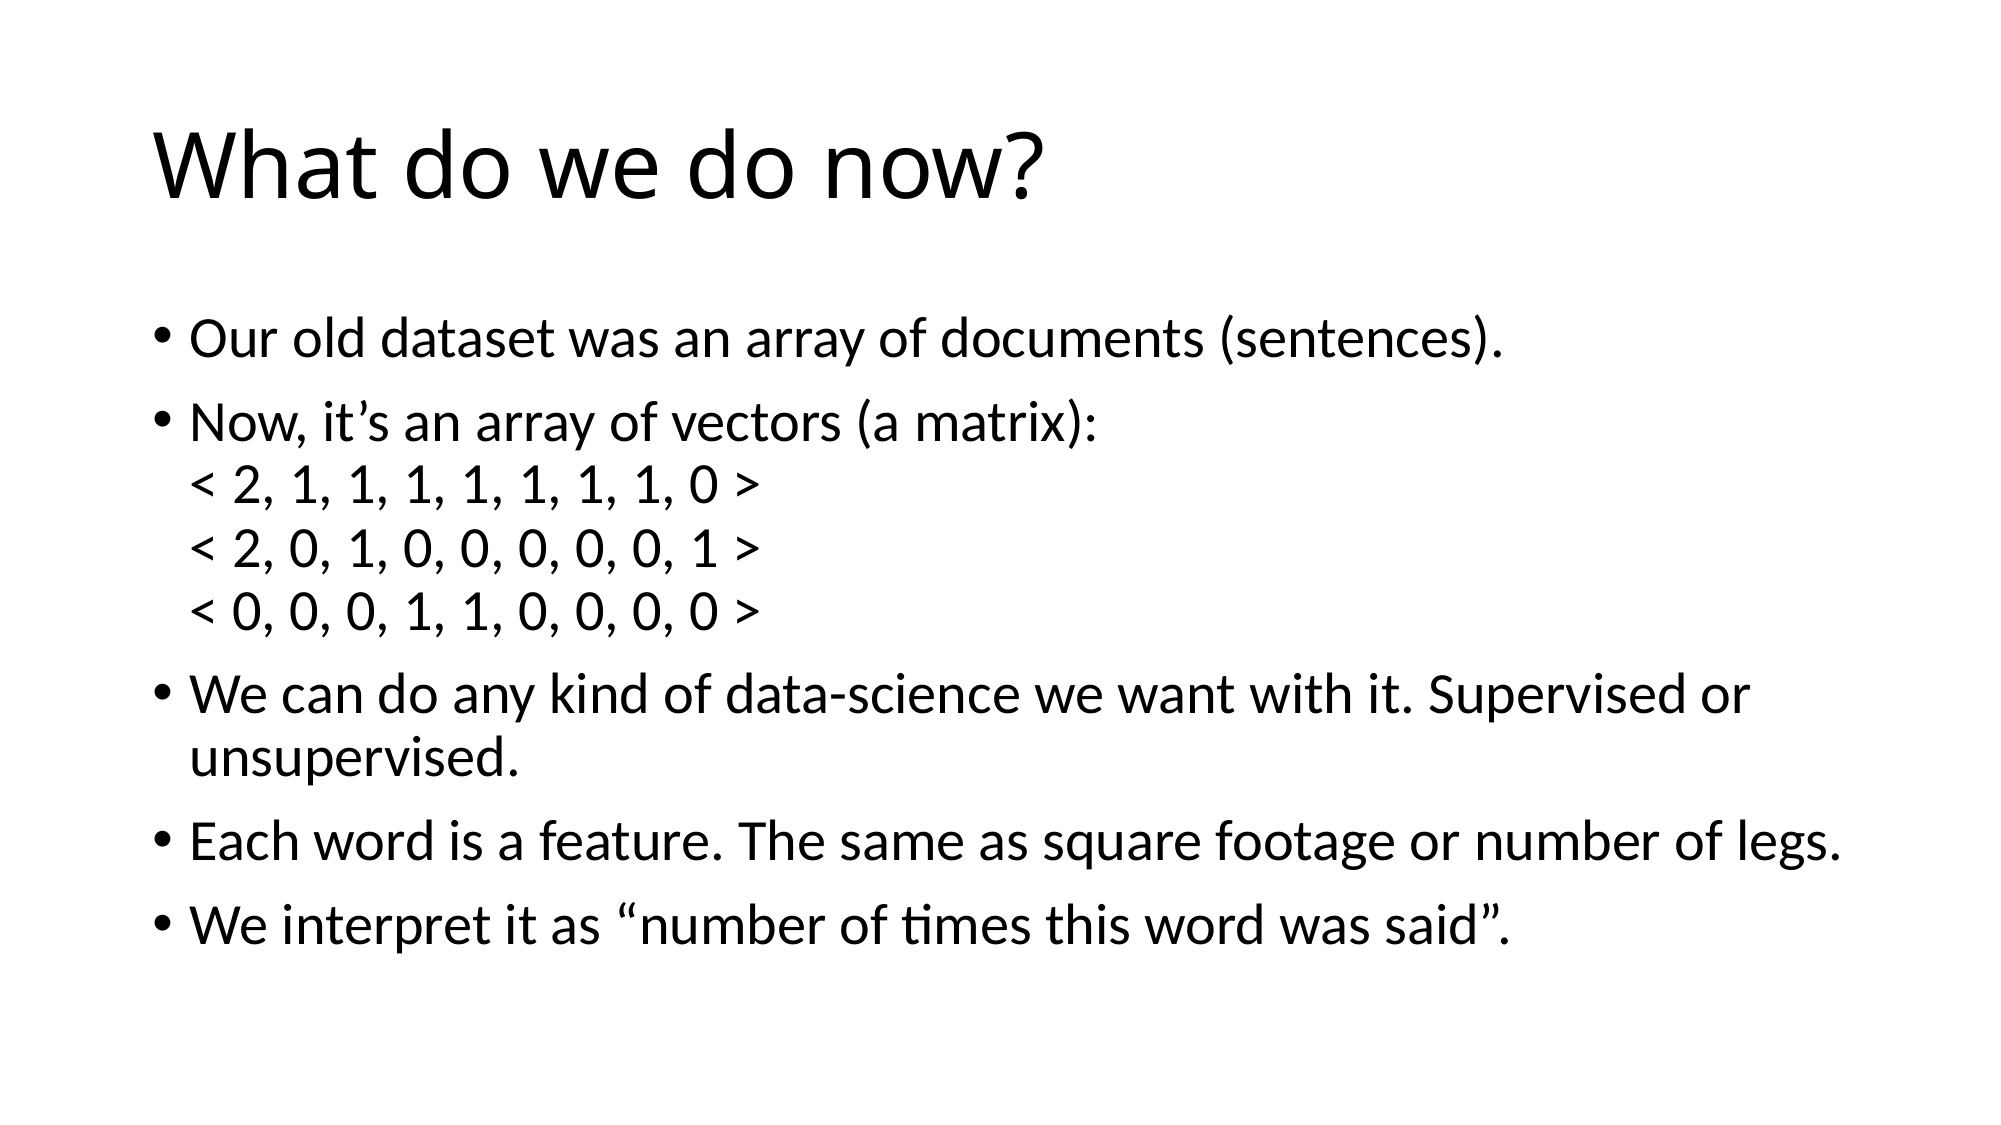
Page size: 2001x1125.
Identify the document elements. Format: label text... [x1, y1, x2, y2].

title What do we do now? [137, 59, 1863, 278]
list Our old dataset was an array of documents (sentences). Now, it’s an array of vectors (a matrix): < 2, 1, 1, 1, 1, 1, 1, 1, 0 > < 2, 0, 1, 0, 0, 0, 0, 0, 1 > < 0, 0, 0, 1, 1, 0, 0, 0, 0 > We can do any kind of data-science we want with it. Supervised or unsupervised. Each word is a feature. The same as square footage or number of legs. We interpret it as “number of times this word was said”. [137, 299, 1863, 1014]
